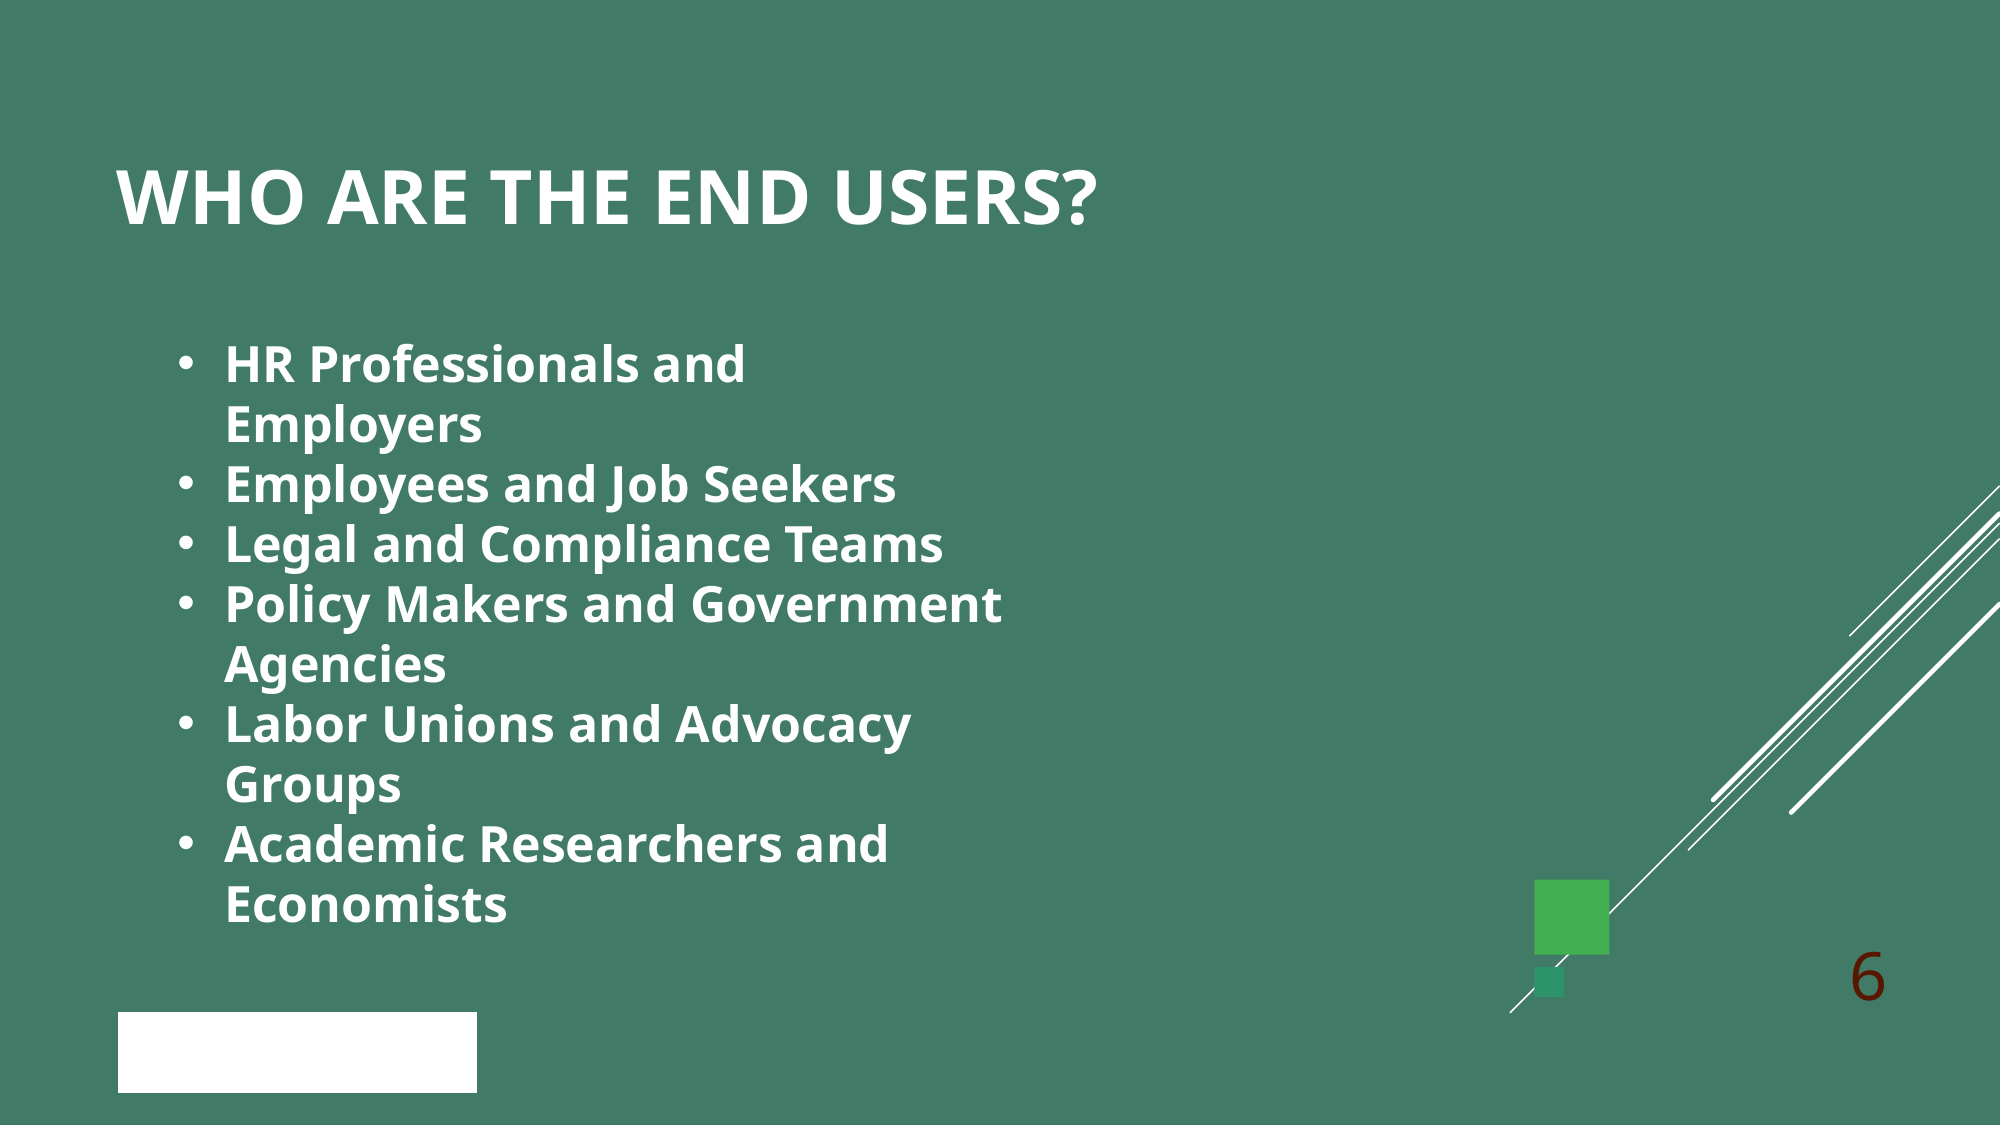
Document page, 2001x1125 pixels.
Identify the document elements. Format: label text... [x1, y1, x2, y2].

title WHO ARE THE END USERS? [114, 97, 1113, 289]
text_box HR Professionals and Employers Employees and Job Seekers Legal and Compliance Teams Policy Makers and Government Agencies Labor Unions and Advocacy Groups Academic Researchers and Economists [162, 324, 1025, 985]
text_box [1534, 879, 1610, 955]
picture [118, 1012, 477, 1093]
slide_number 6 [1700, 371, 1888, 1025]
text_box [1534, 967, 1565, 997]
